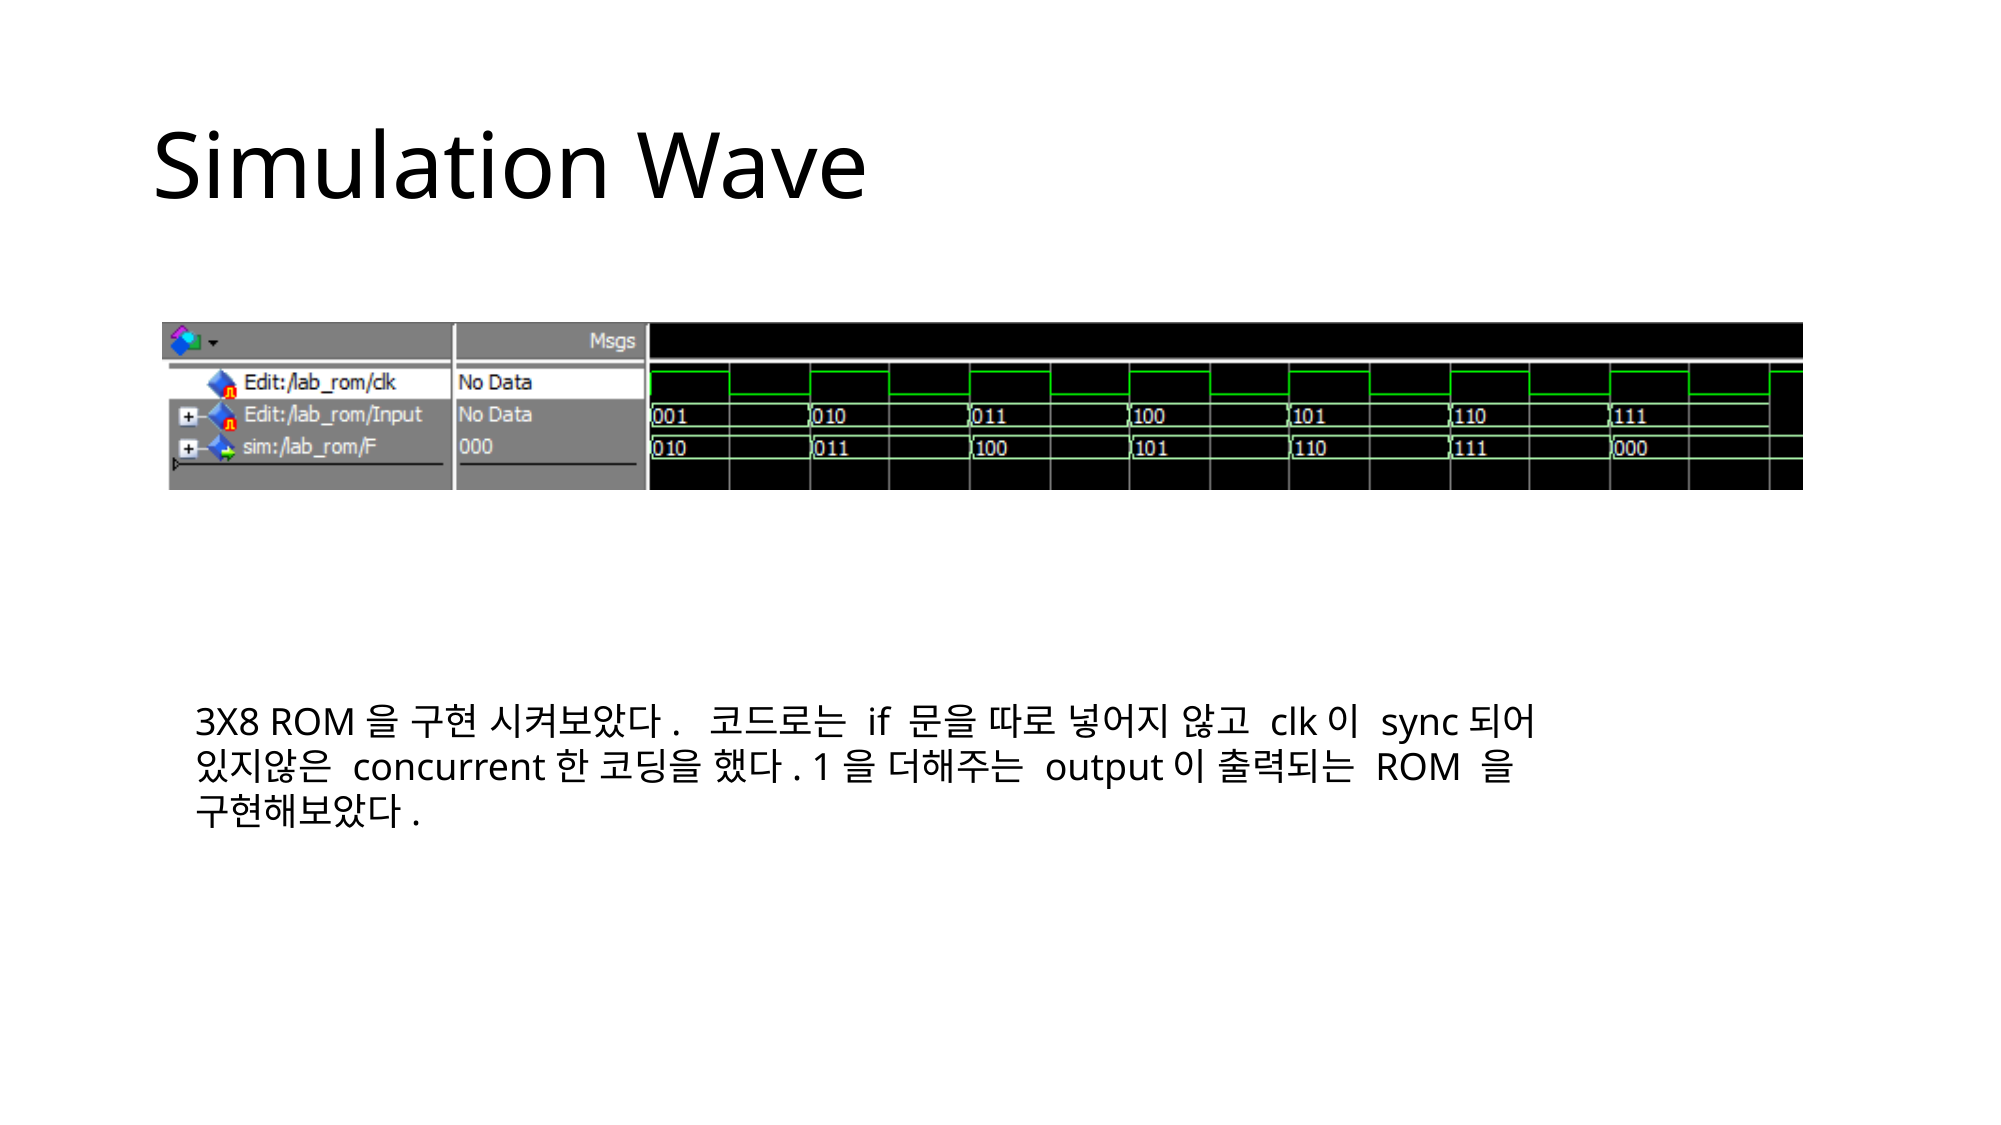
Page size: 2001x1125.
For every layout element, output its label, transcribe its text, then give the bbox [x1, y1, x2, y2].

picture [162, 322, 1803, 490]
text_box 3X8 ROM을 구현 시켜보았다. 코드로는 if 문을 따로 넣어지 않고 clk이 sync되어 있지않은 concurrent한 코딩을 했다. 1을 더해주는 output이 출력되는 ROM 을 구현해보았다. [180, 689, 1630, 841]
title Simulation Wave [137, 59, 1863, 278]
